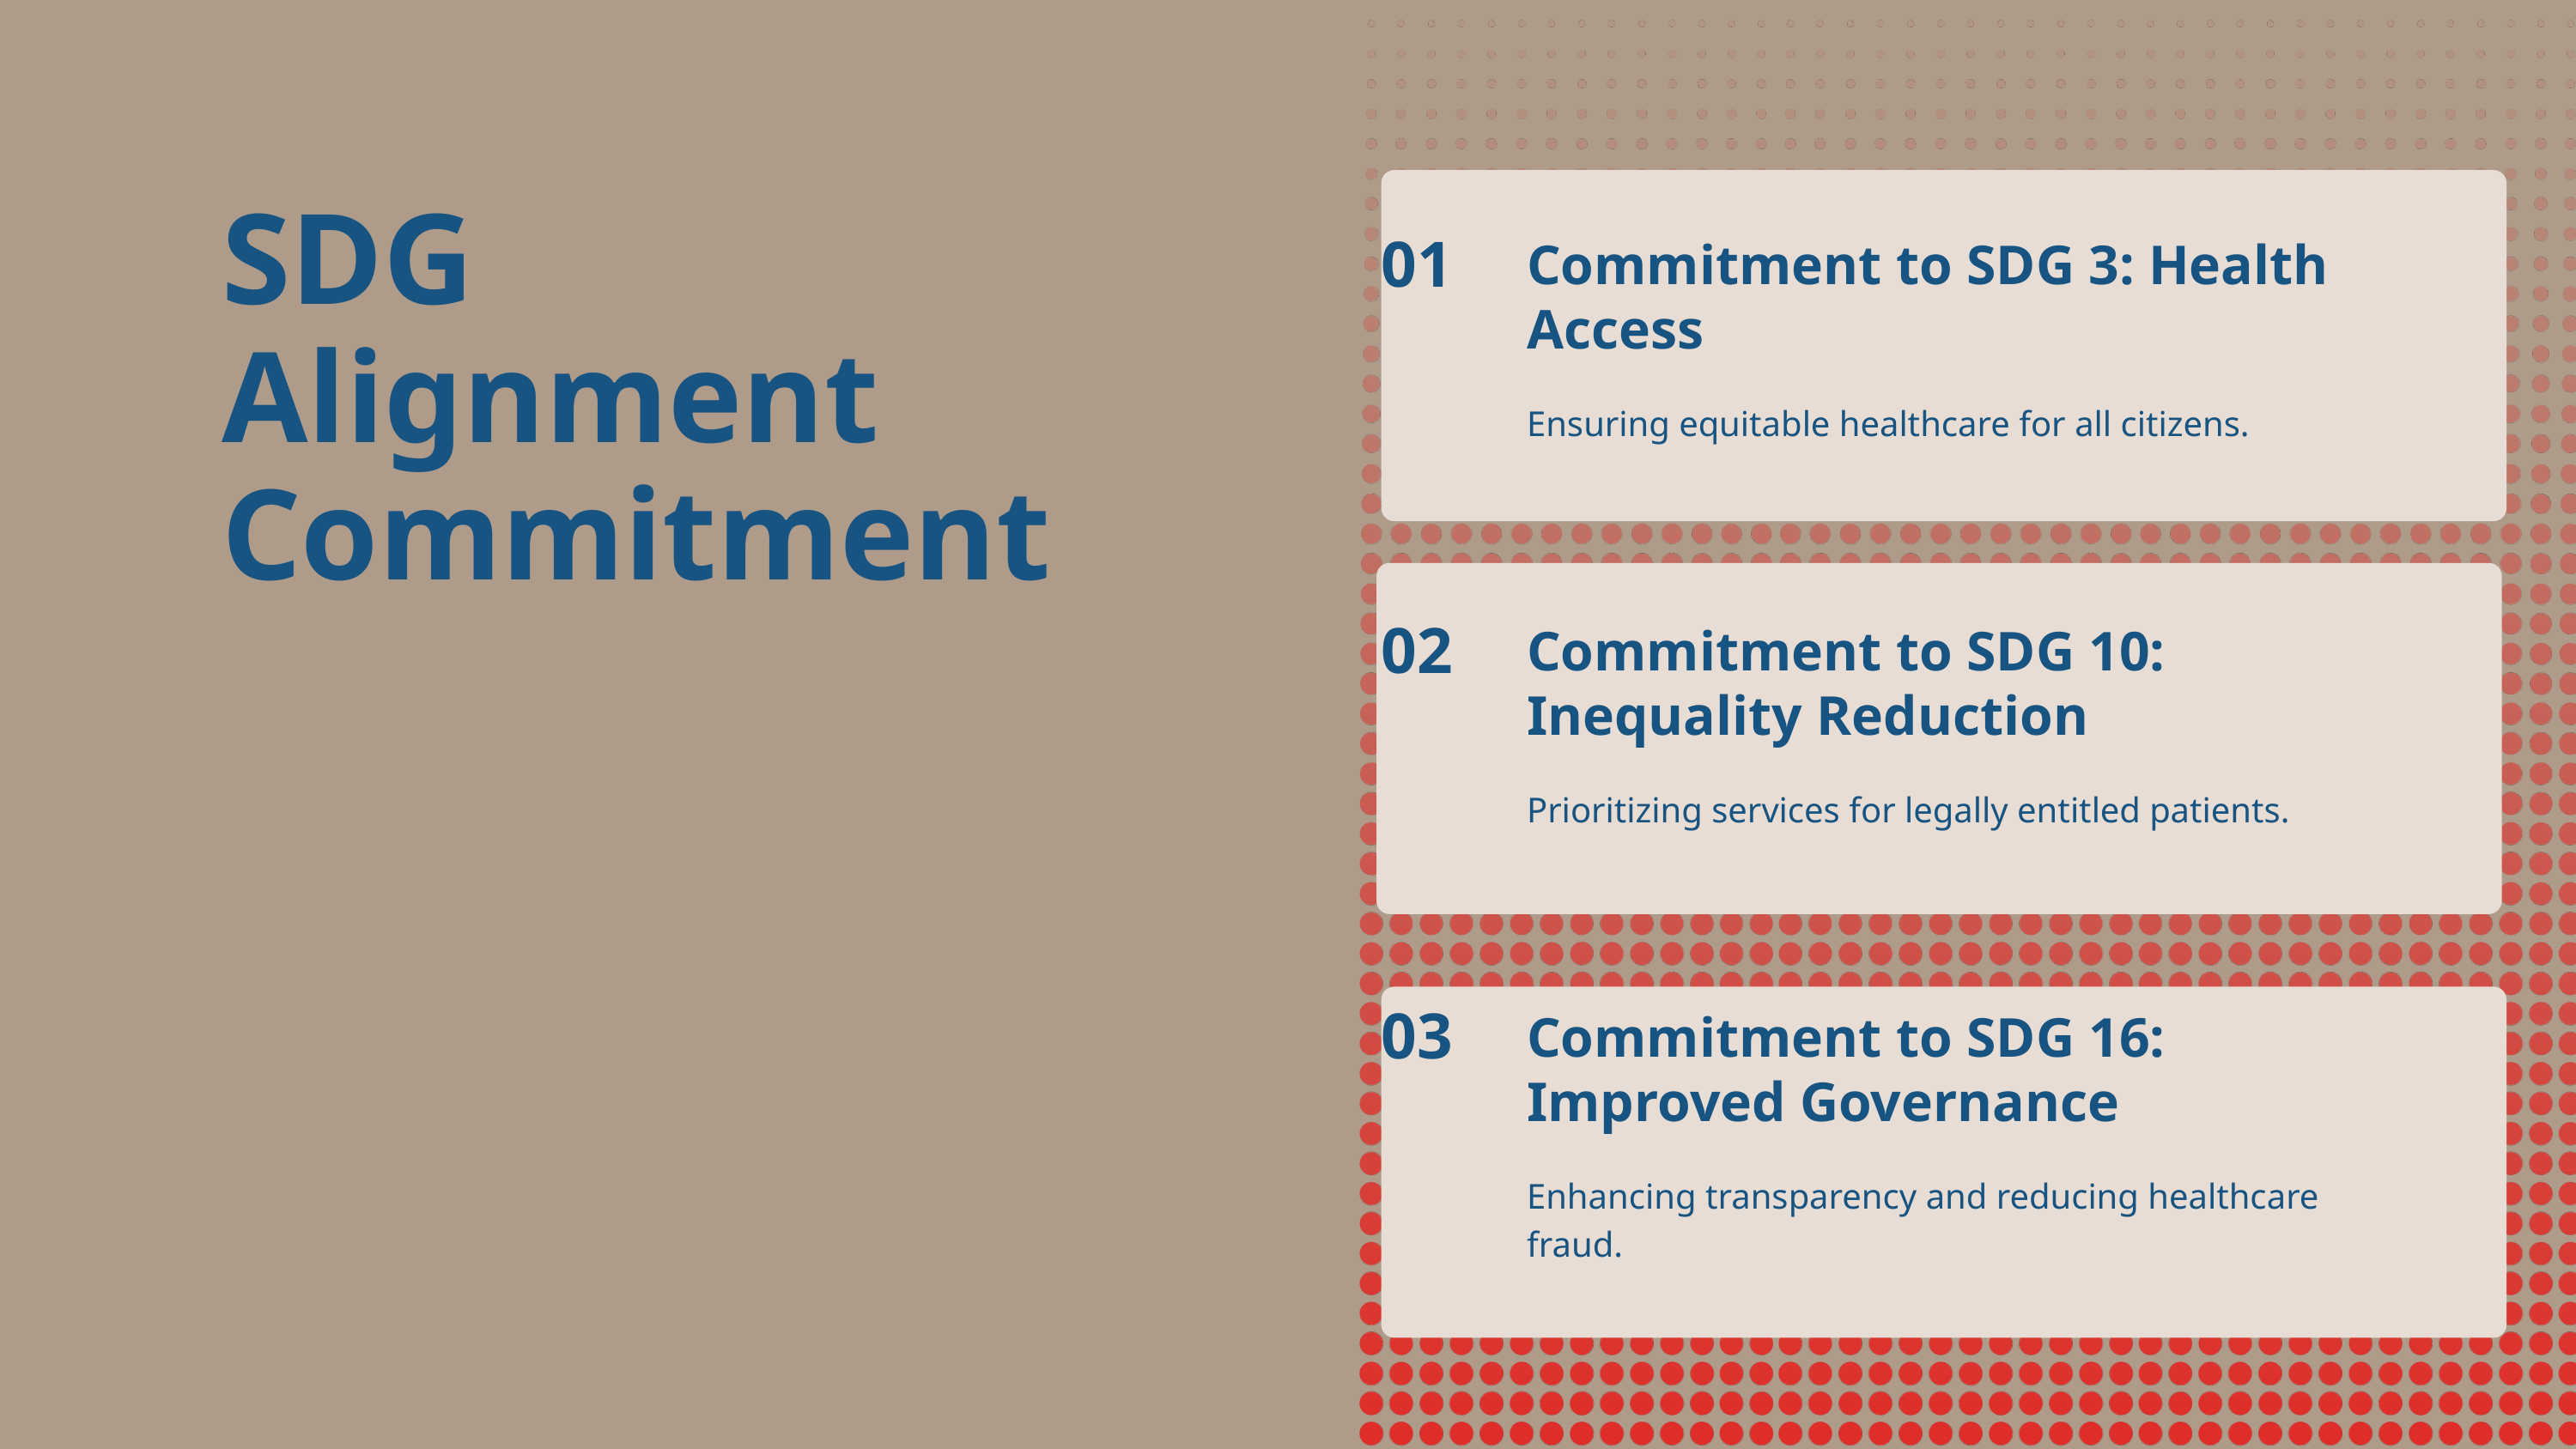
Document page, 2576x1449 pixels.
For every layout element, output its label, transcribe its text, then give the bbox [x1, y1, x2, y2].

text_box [1381, 169, 2507, 522]
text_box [1358, 0, 2576, 1449]
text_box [1376, 562, 2502, 915]
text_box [1381, 986, 2507, 1338]
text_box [1526, 626, 2352, 831]
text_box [1526, 239, 2352, 446]
text_box SDG Alignment Commitment [222, 191, 1143, 605]
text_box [1526, 1012, 2352, 1217]
